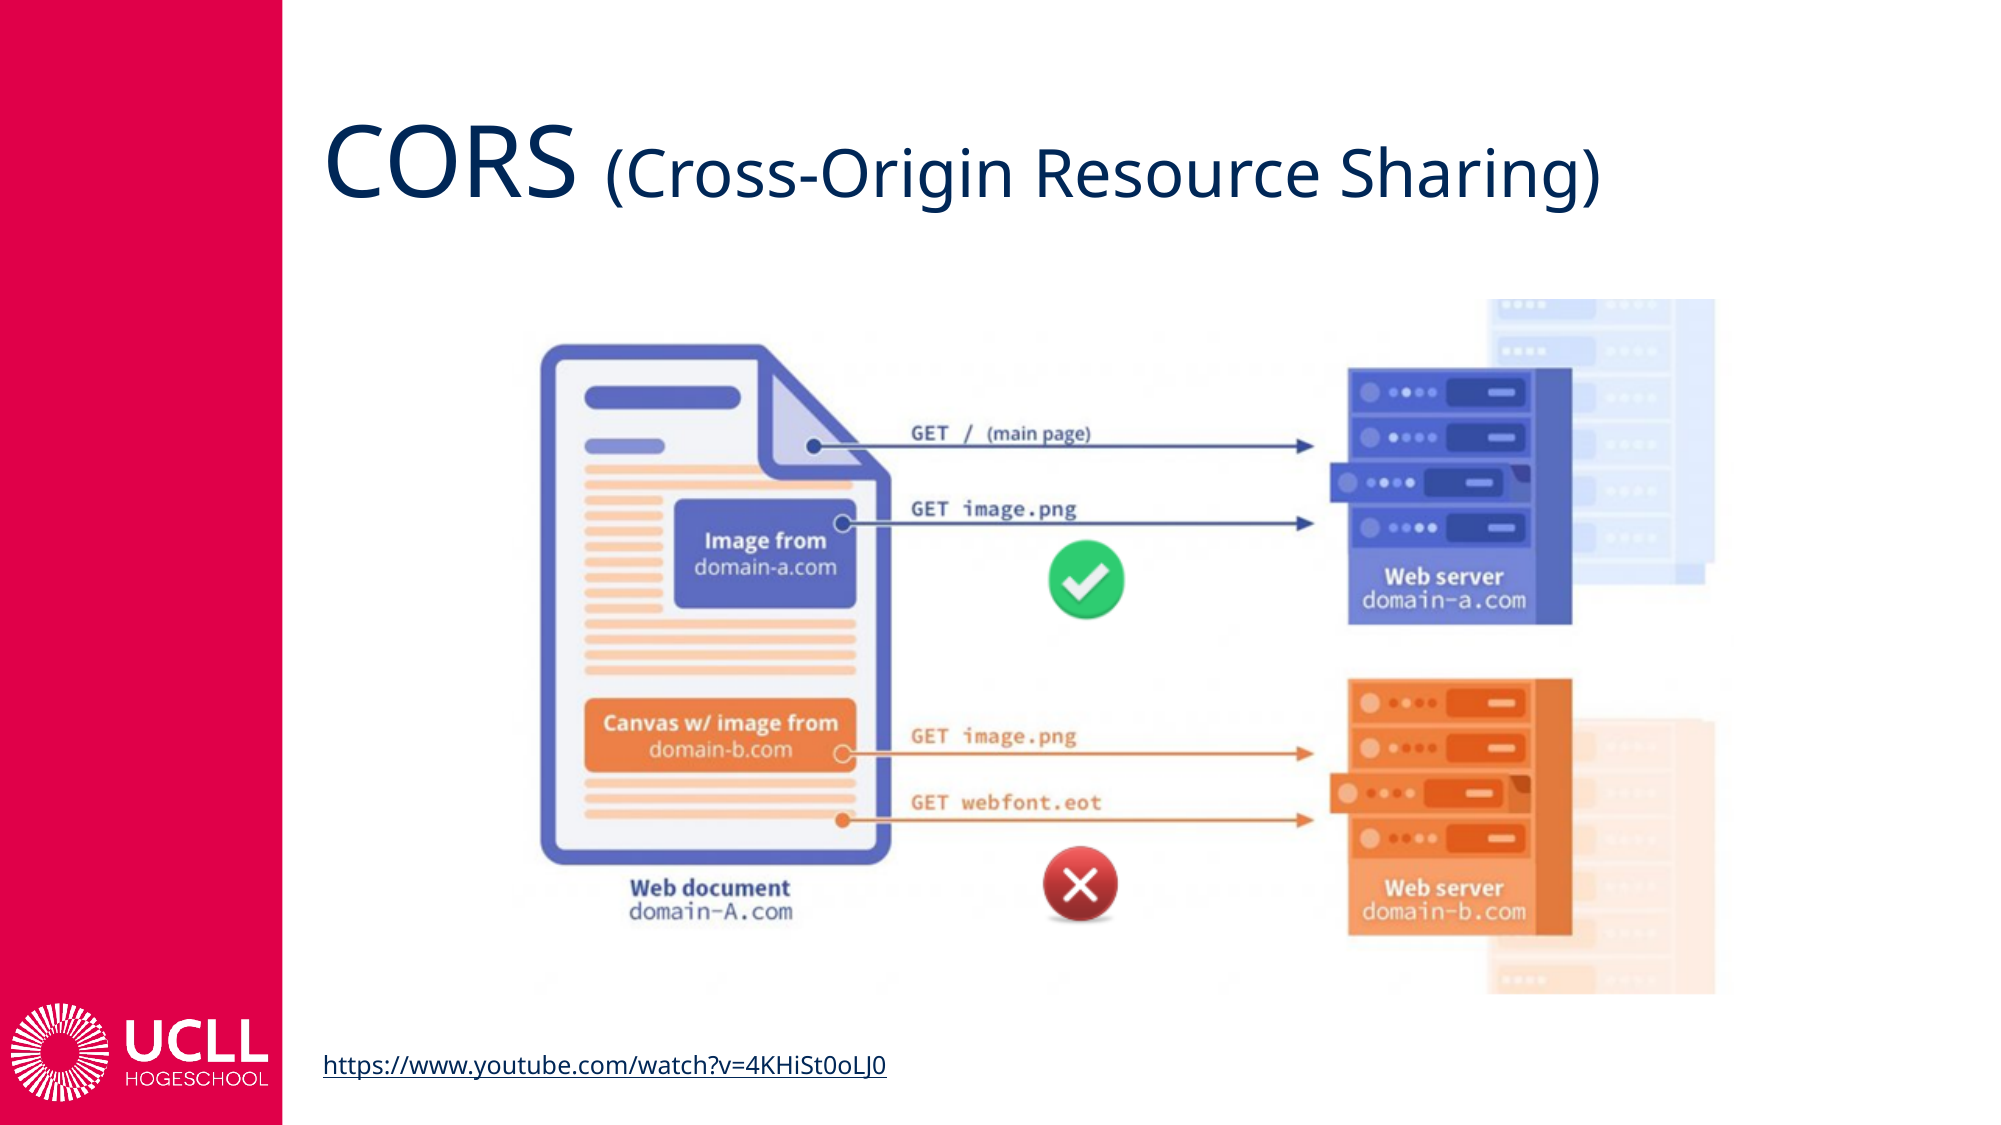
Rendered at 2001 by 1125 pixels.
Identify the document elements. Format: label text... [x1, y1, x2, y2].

list https://www.youtube.com/watch?v=4KHiSt0oLJ0 [307, 1042, 1940, 1103]
title CORS (Cross-Origin Resource Sharing) [307, 59, 1940, 271]
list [512, 299, 1735, 996]
